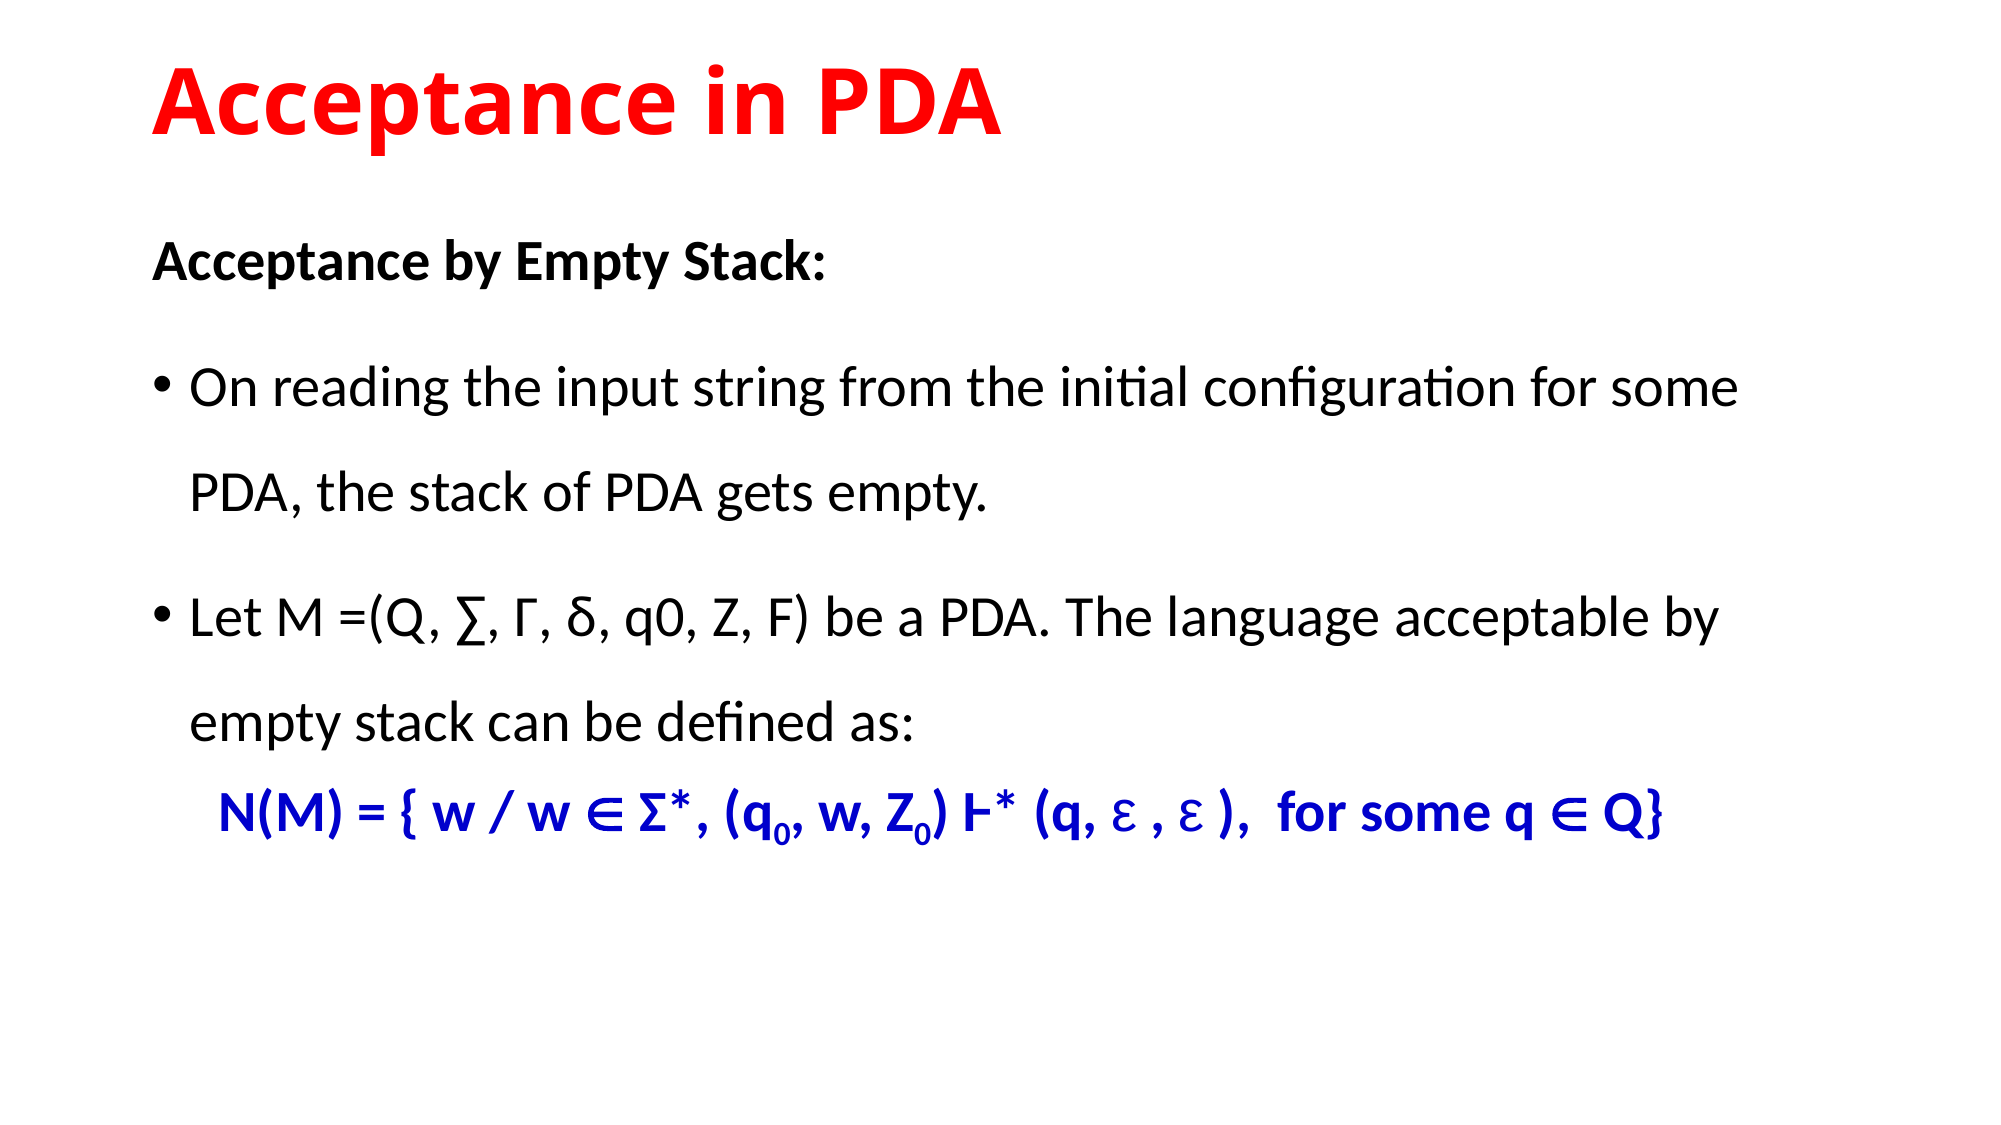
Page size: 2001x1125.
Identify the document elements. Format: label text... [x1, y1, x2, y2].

title Acceptance in PDA [137, 36, 1863, 173]
list Acceptance by Empty Stack: On reading the input string from the initial configuration for some PDA, the stack of PDA gets empty. Let M =(Q, ∑, Γ, δ, q0, Z, F) be a PDA. The language acceptable by empty stack can be defined as: N(M) = { w / w  Σ*, (q0, w, Z0) Ⱶ* (q, ε , ε ), for some q  Q} [137, 179, 1863, 1031]
